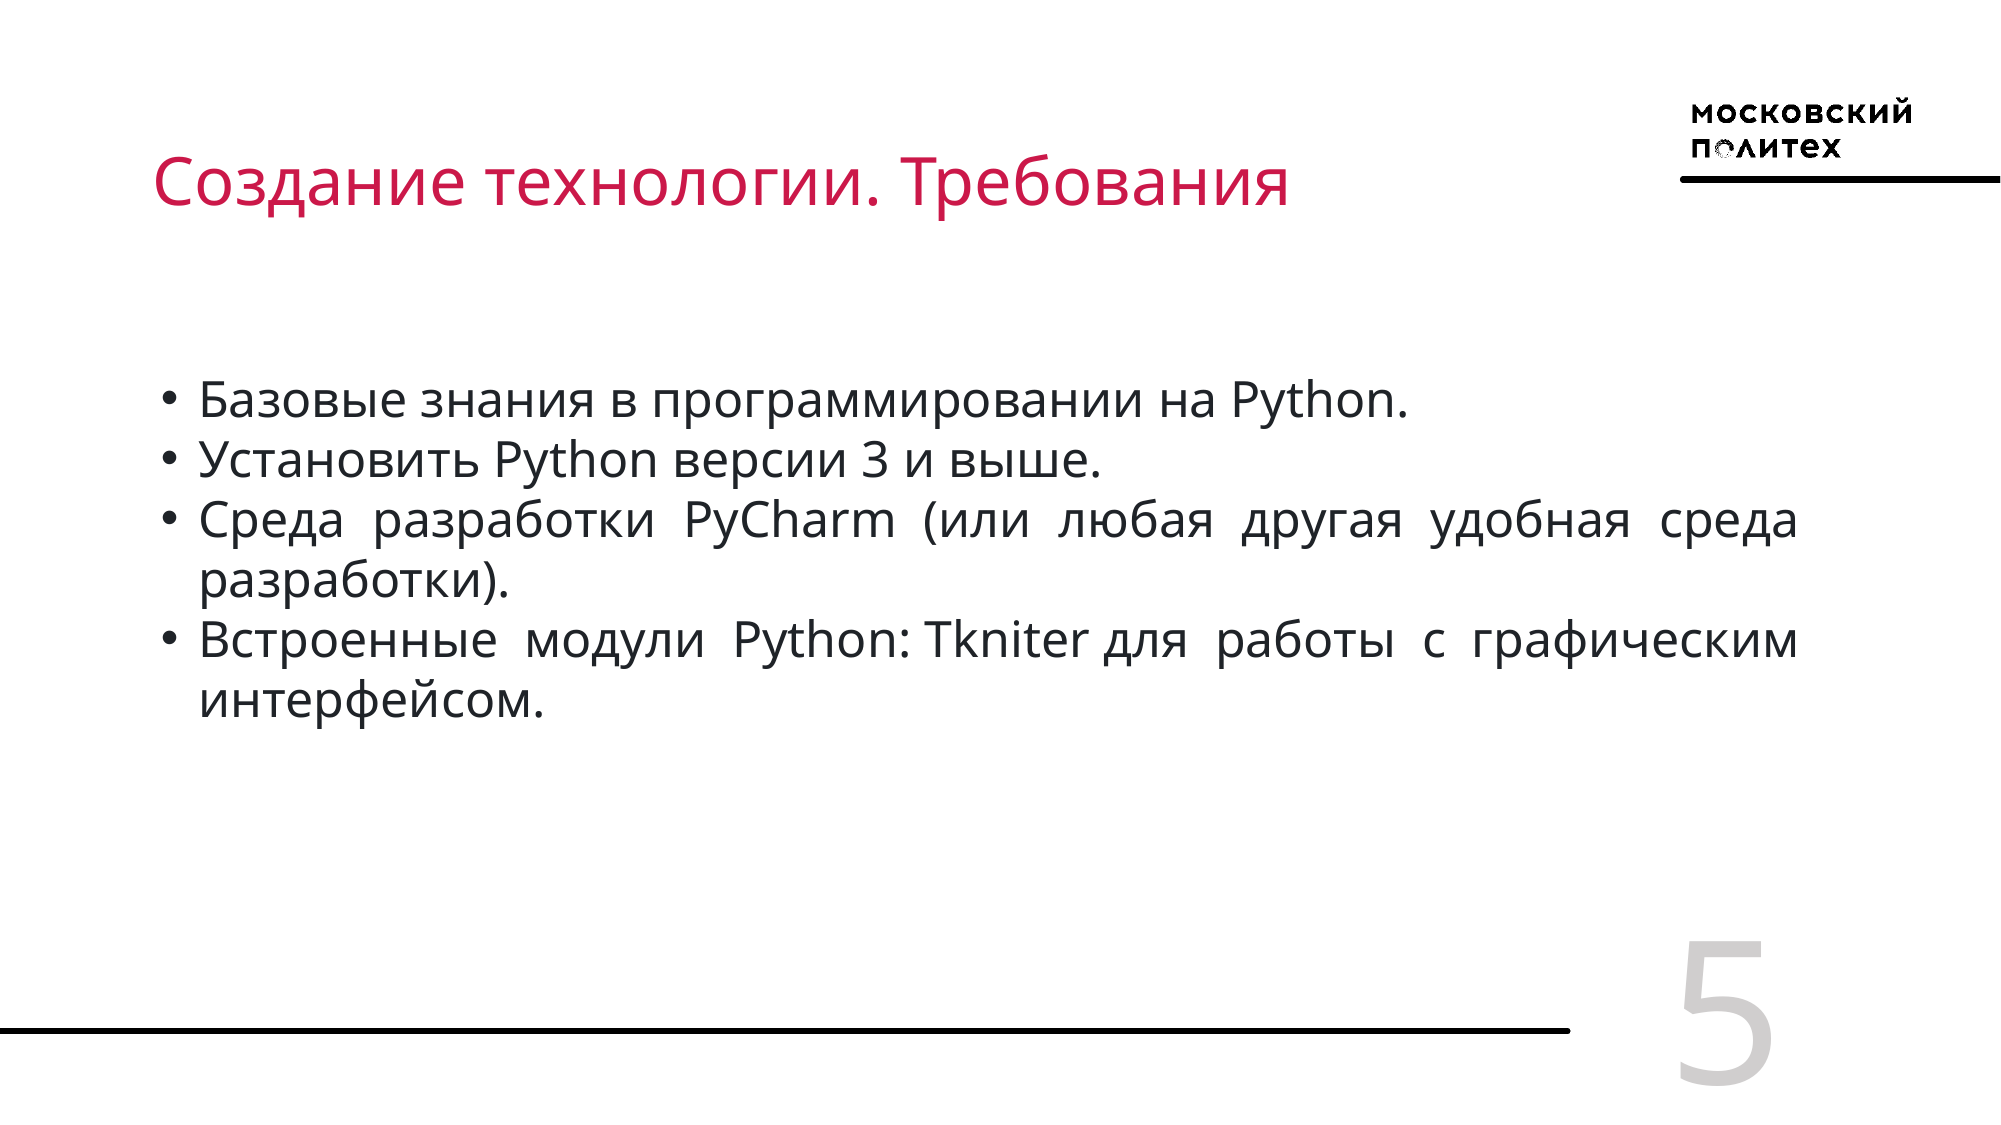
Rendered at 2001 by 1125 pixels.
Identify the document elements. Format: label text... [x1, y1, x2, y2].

slide_number 5 [1653, 934, 1947, 1107]
picture [1677, 32, 1922, 206]
list Базовые знания в программировании на Python. Установить Python версии 3 и выше. Среда разработки PyCharm (или любая другая удобная среда разработки). Встроенные модули Python: Tkniter для работы с графическим интерфейсом. [160, 228, 1801, 867]
title Создание технологии. Требования [137, 91, 1594, 278]
